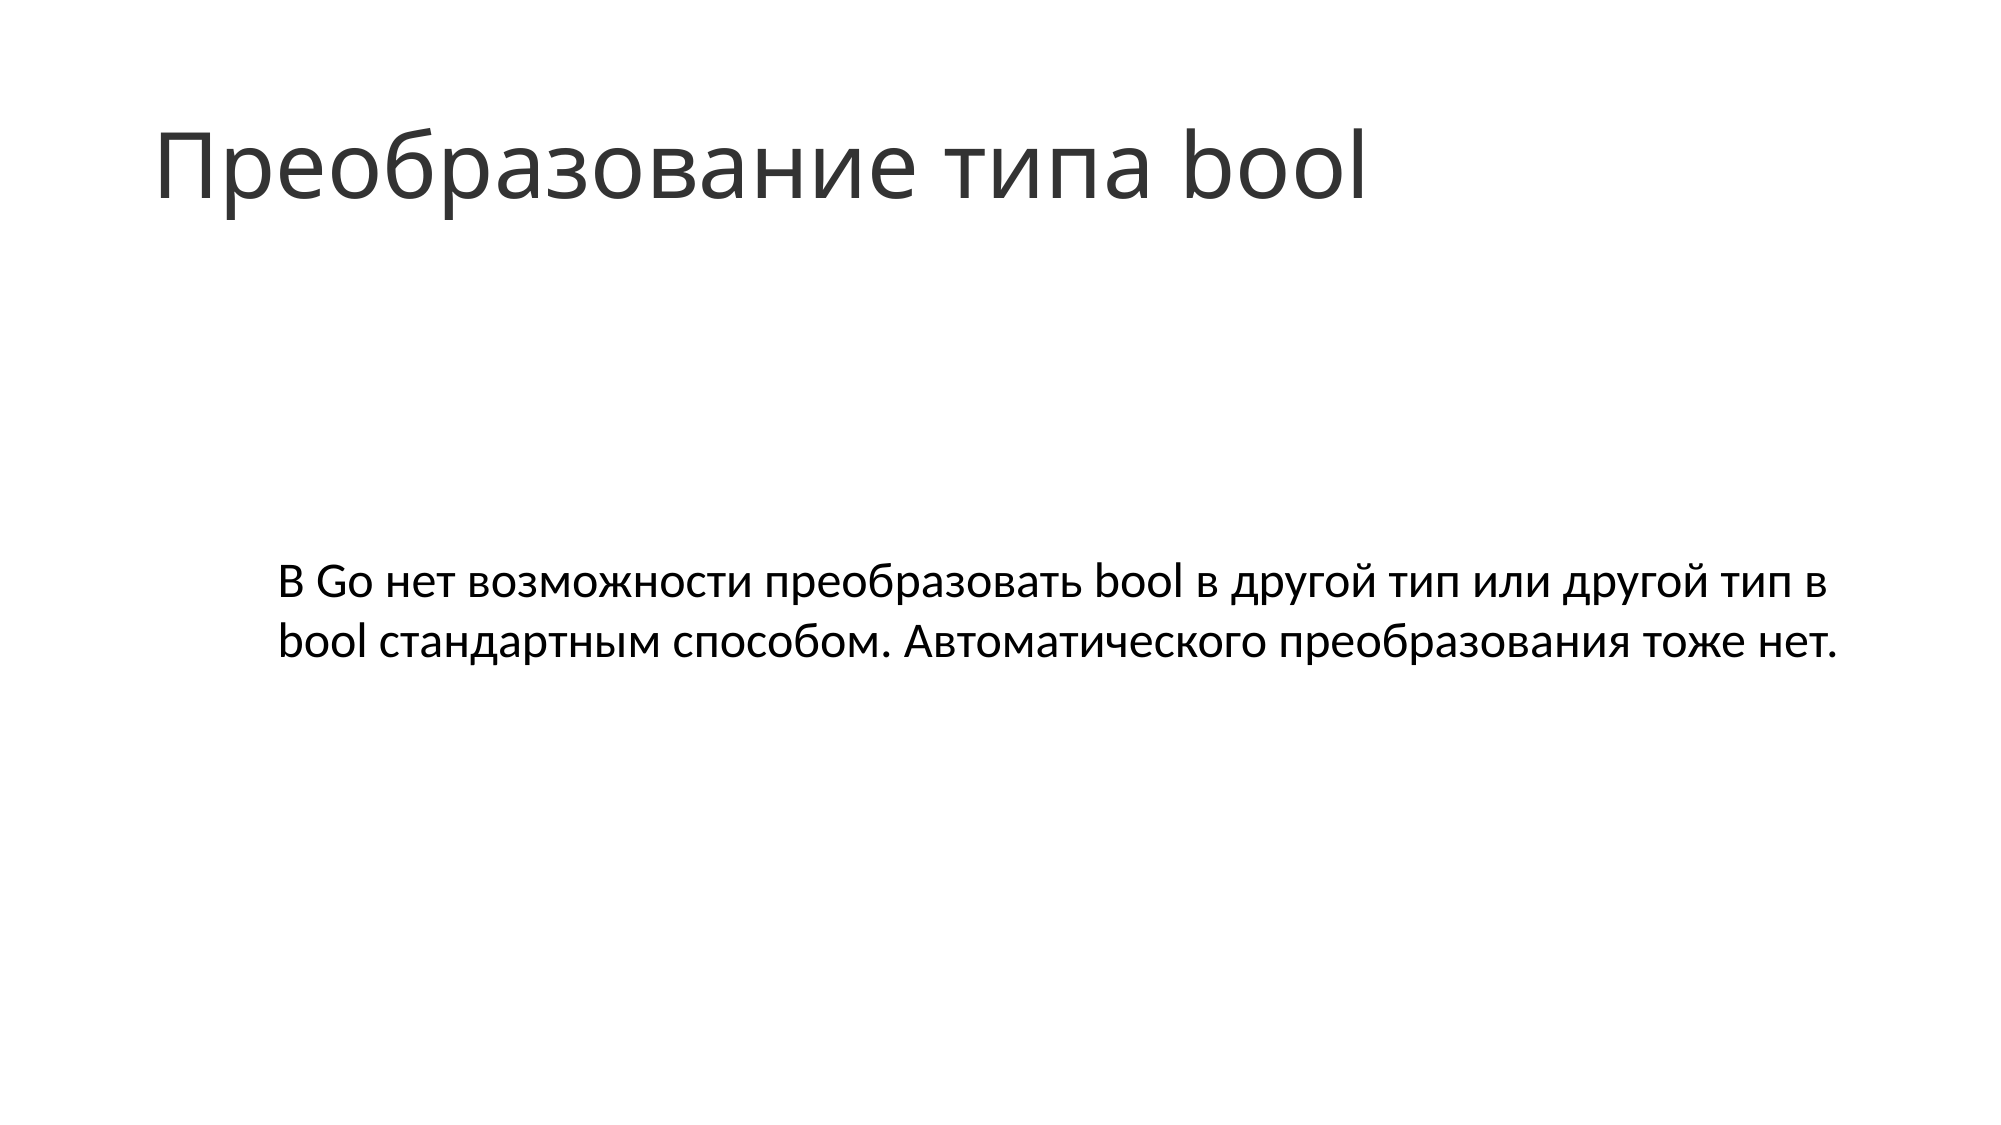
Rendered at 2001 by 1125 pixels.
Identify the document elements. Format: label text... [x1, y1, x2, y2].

title Преобразование типа bool [137, 59, 1863, 278]
list В Go нет возможности преобразовать bool в другой тип или другой тип в bool стандартным способом. Автоматического преобразования тоже нет. [262, 299, 1863, 1014]
